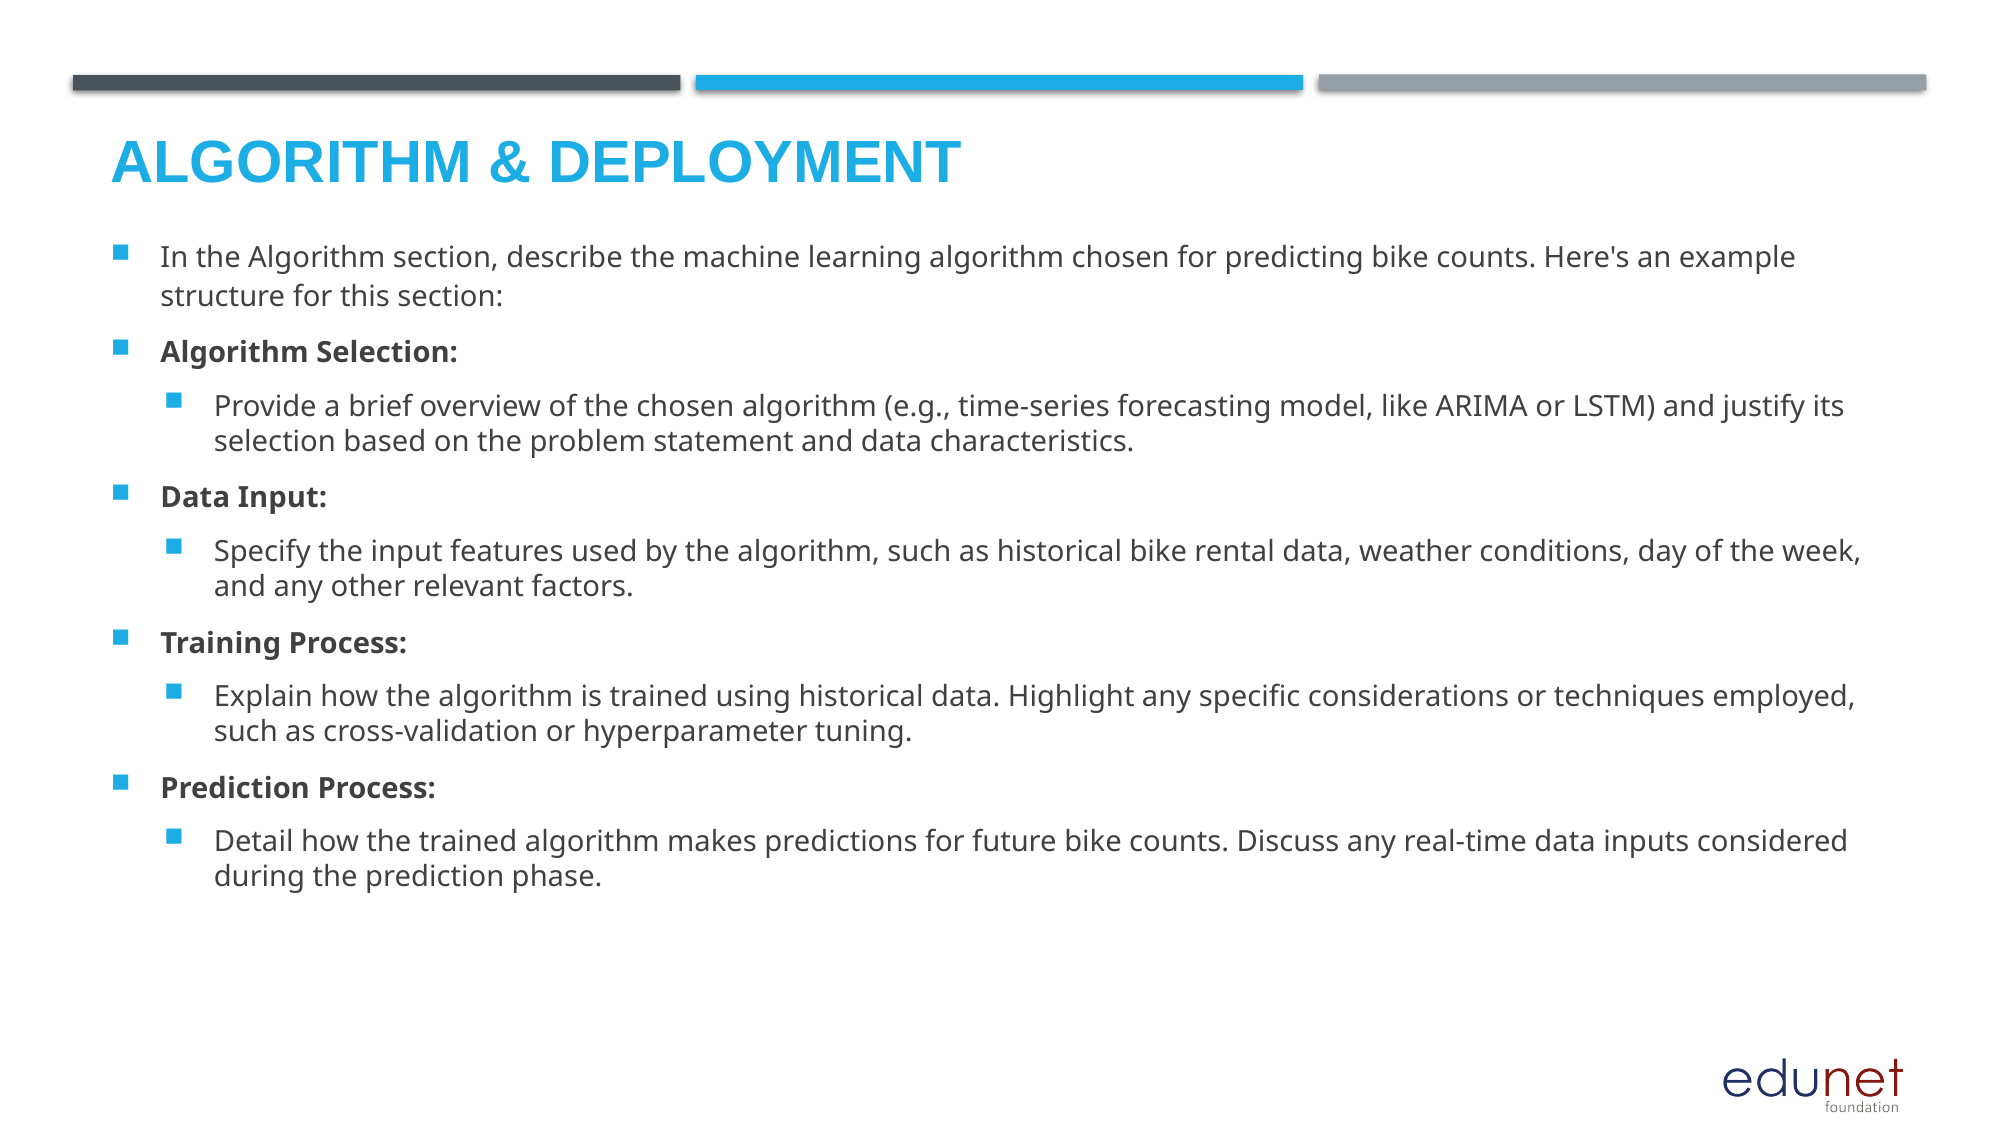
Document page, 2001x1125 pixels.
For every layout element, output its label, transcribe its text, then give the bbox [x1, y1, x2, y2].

list In the Algorithm section, describe the machine learning algorithm chosen for predicting bike counts. Here's an example structure for this section: Algorithm Selection: Provide a brief overview of the chosen algorithm (e.g., time-series forecasting model, like ARIMA or LSTM) and justify its selection based on the problem statement and data characteristics. Data Input: Specify the input features used by the algorithm, such as historical bike rental data, weather conditions, day of the week, and any other relevant factors. Training Process: Explain how the algorithm is trained using historical data. Highlight any specific considerations or techniques employed, such as cross-validation or hyperparameter tuning. Prediction Process: Detail how the trained algorithm makes predictions for future bike counts. Discuss any real-time data inputs considered during the prediction phase. [95, 213, 1905, 980]
picture [1719, 1056, 1905, 1116]
title Algorithm & Deployment [95, 115, 1905, 202]
